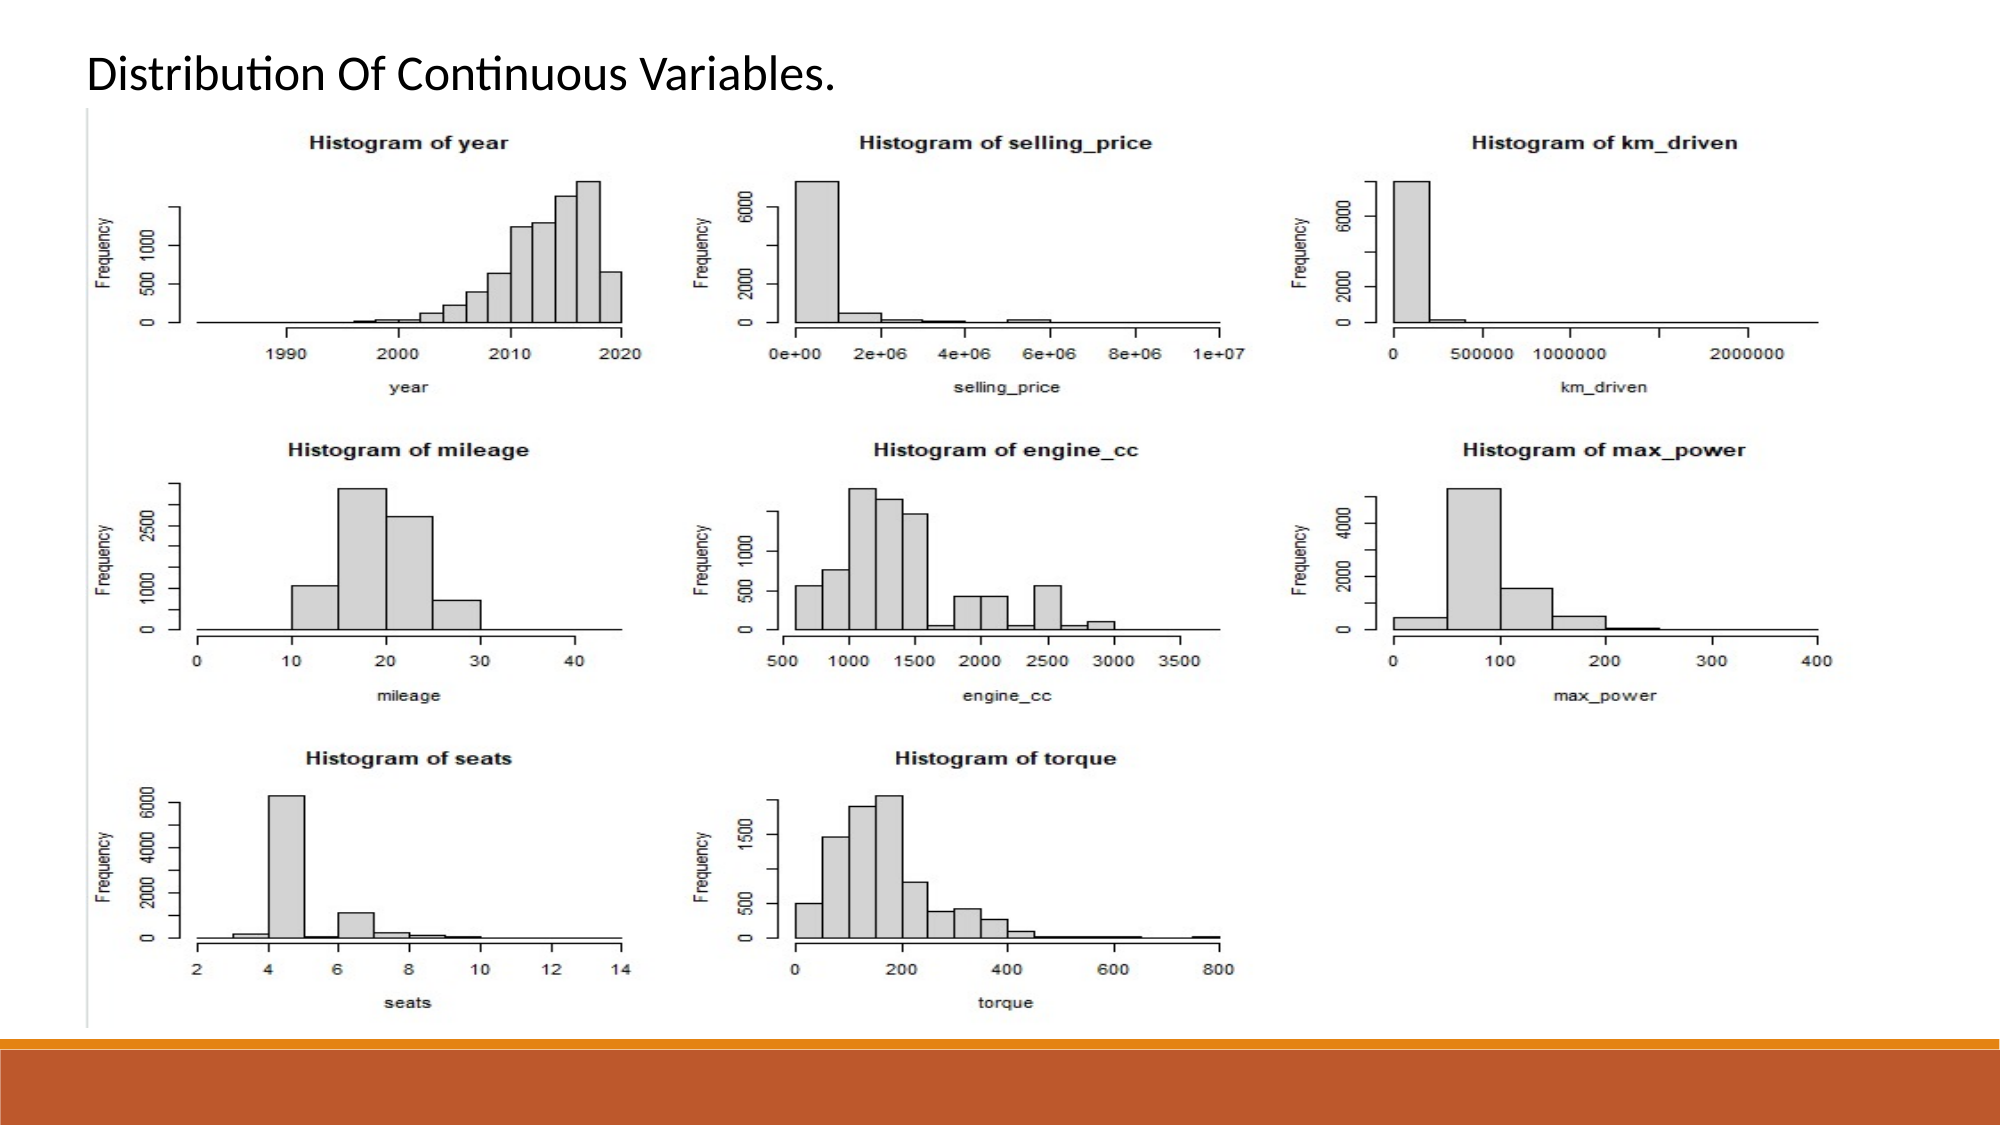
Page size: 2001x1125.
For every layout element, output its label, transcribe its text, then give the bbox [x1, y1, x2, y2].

text_box Distribution Of Continuous Variables. [71, 32, 986, 108]
picture [84, 108, 1883, 1028]
